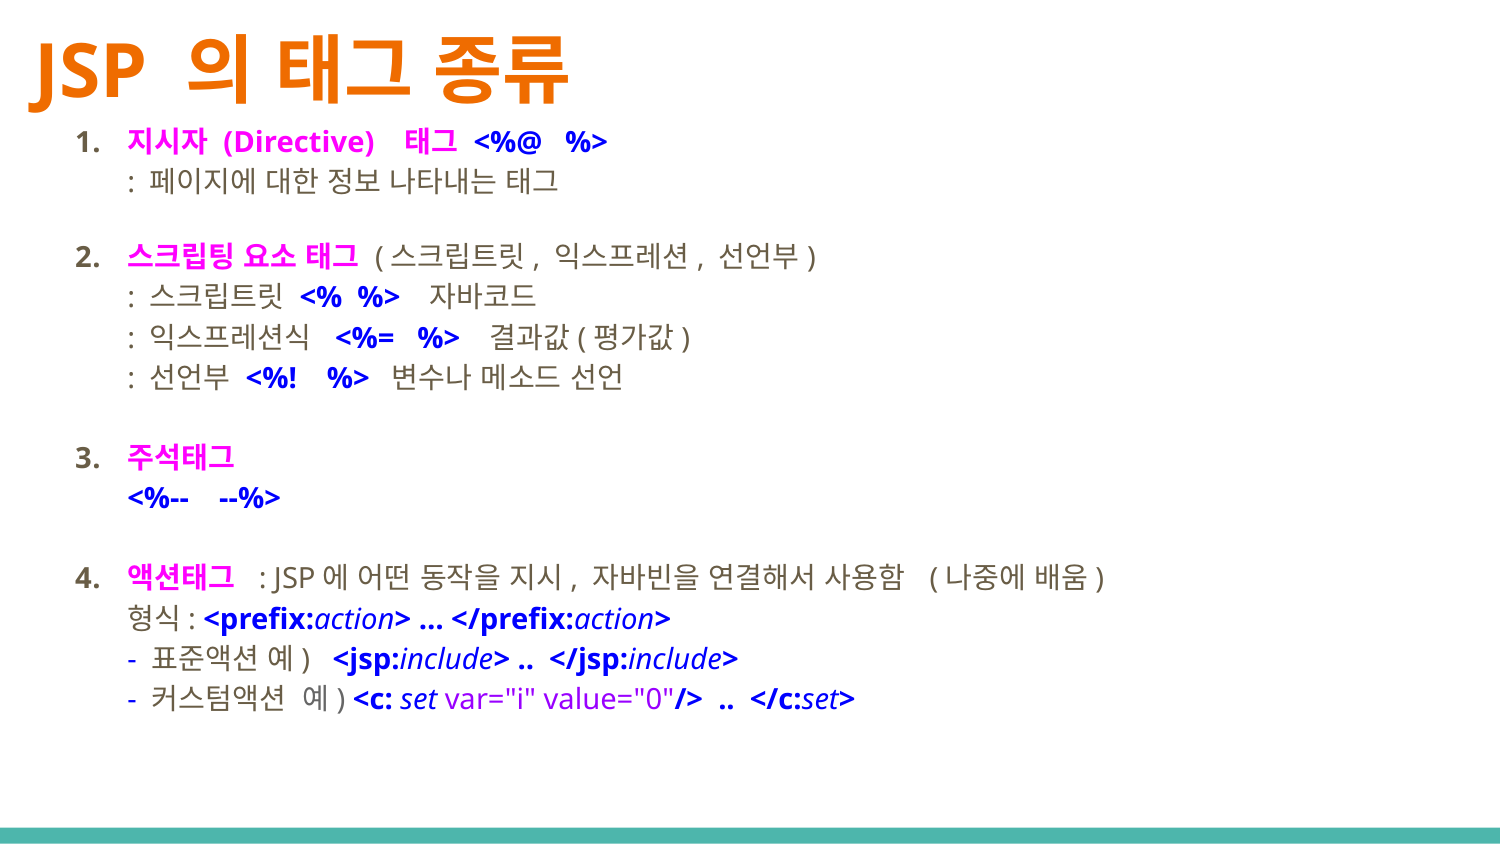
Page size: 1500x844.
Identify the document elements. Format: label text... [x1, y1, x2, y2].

list 지시자 (Directive) 태그 <%@ %> : 페이지에 대한 정보 나타내는 태그 스크립팅 요소 태그 (스크립트릿, 익스프레션, 선언부) : 스크립트릿 <% %> 자바코드 : 익스프레션식 <%= %> 결과값(평가값) : 선언부 <%! %> 변수나 메소드 선언 주석태그 <%-- --%> 액션태그 : JSP에 어떤 동작을 지시, 자바빈을 연결해서 사용함 (나중에 배움) 형식: <prefix:action> … </prefix:action> - 표준액션 예) <jsp:include> .. </jsp:include> - 커스텀액션 예) <c: set var="i" value="0"/> .. </c:set> [37, 103, 1435, 760]
title JSP 의 태그 종류 [19, 7, 1418, 124]
